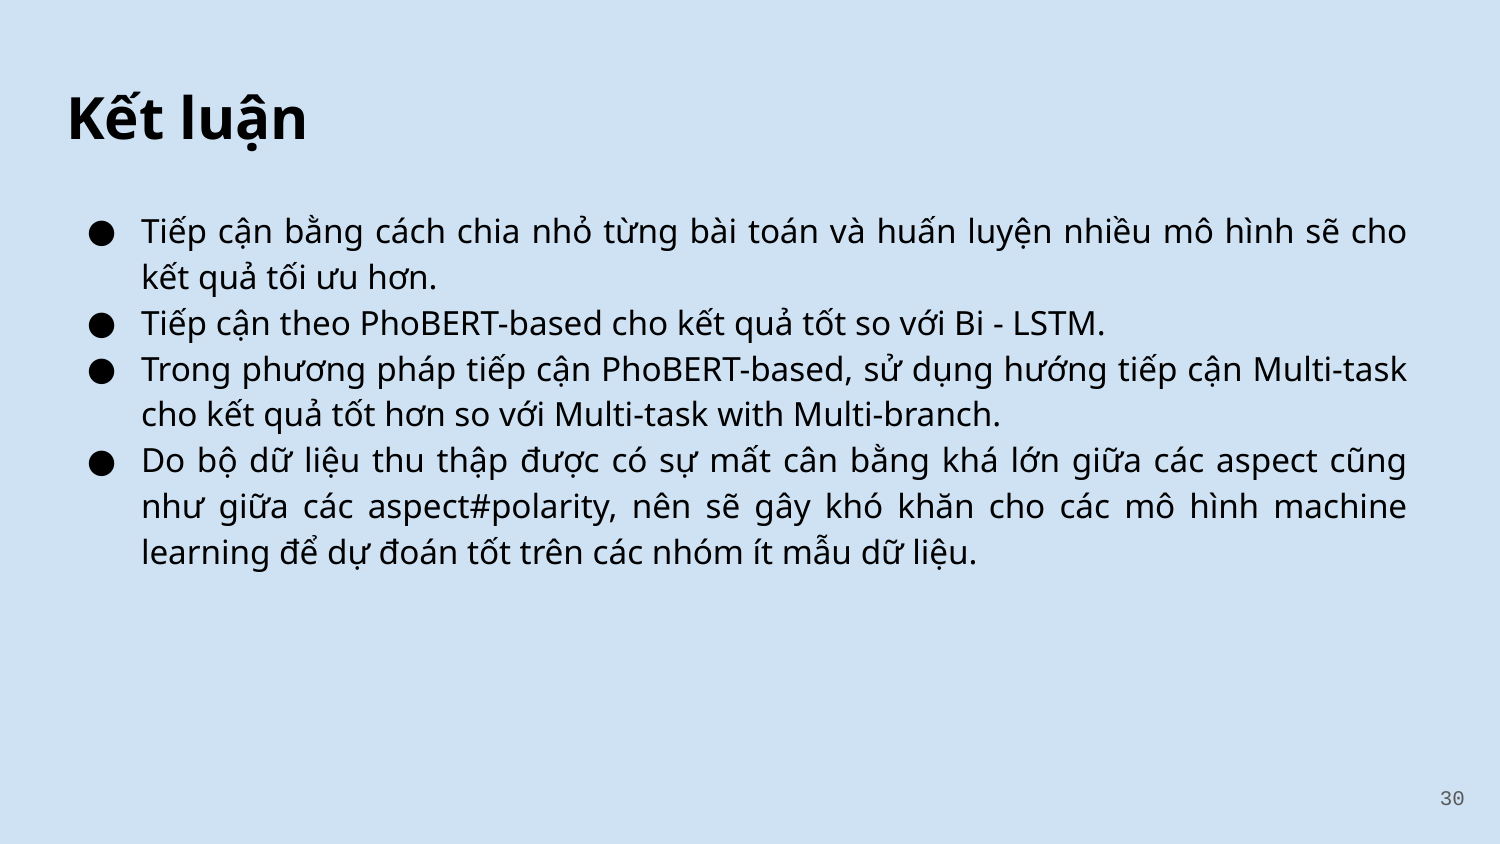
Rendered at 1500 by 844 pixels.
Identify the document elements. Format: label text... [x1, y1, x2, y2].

slide_number ‹#› [1389, 764, 1480, 830]
list Tiếp cận bằng cách chia nhỏ từng bài toán và huấn luyện nhiều mô hình sẽ cho kết quả tối ưu hơn. Tiếp cận theo PhoBERT-based cho kết quả tốt so với Bi - LSTM. Trong phương pháp tiếp cận PhoBERT-based, sử dụng hướng tiếp cận Multi-task cho kết quả tốt hơn so với Multi-task with Multi-branch. Do bộ dữ liệu thu thập được có sự mất cân bằng khá lớn giữa các aspect cũng như giữa các aspect#polarity, nên sẽ gây khó khăn cho các mô hình machine learning để dự đoán tốt trên các nhóm ít mẫu dữ liệu. [51, 189, 1425, 750]
title Kết luận [51, 66, 1449, 161]
